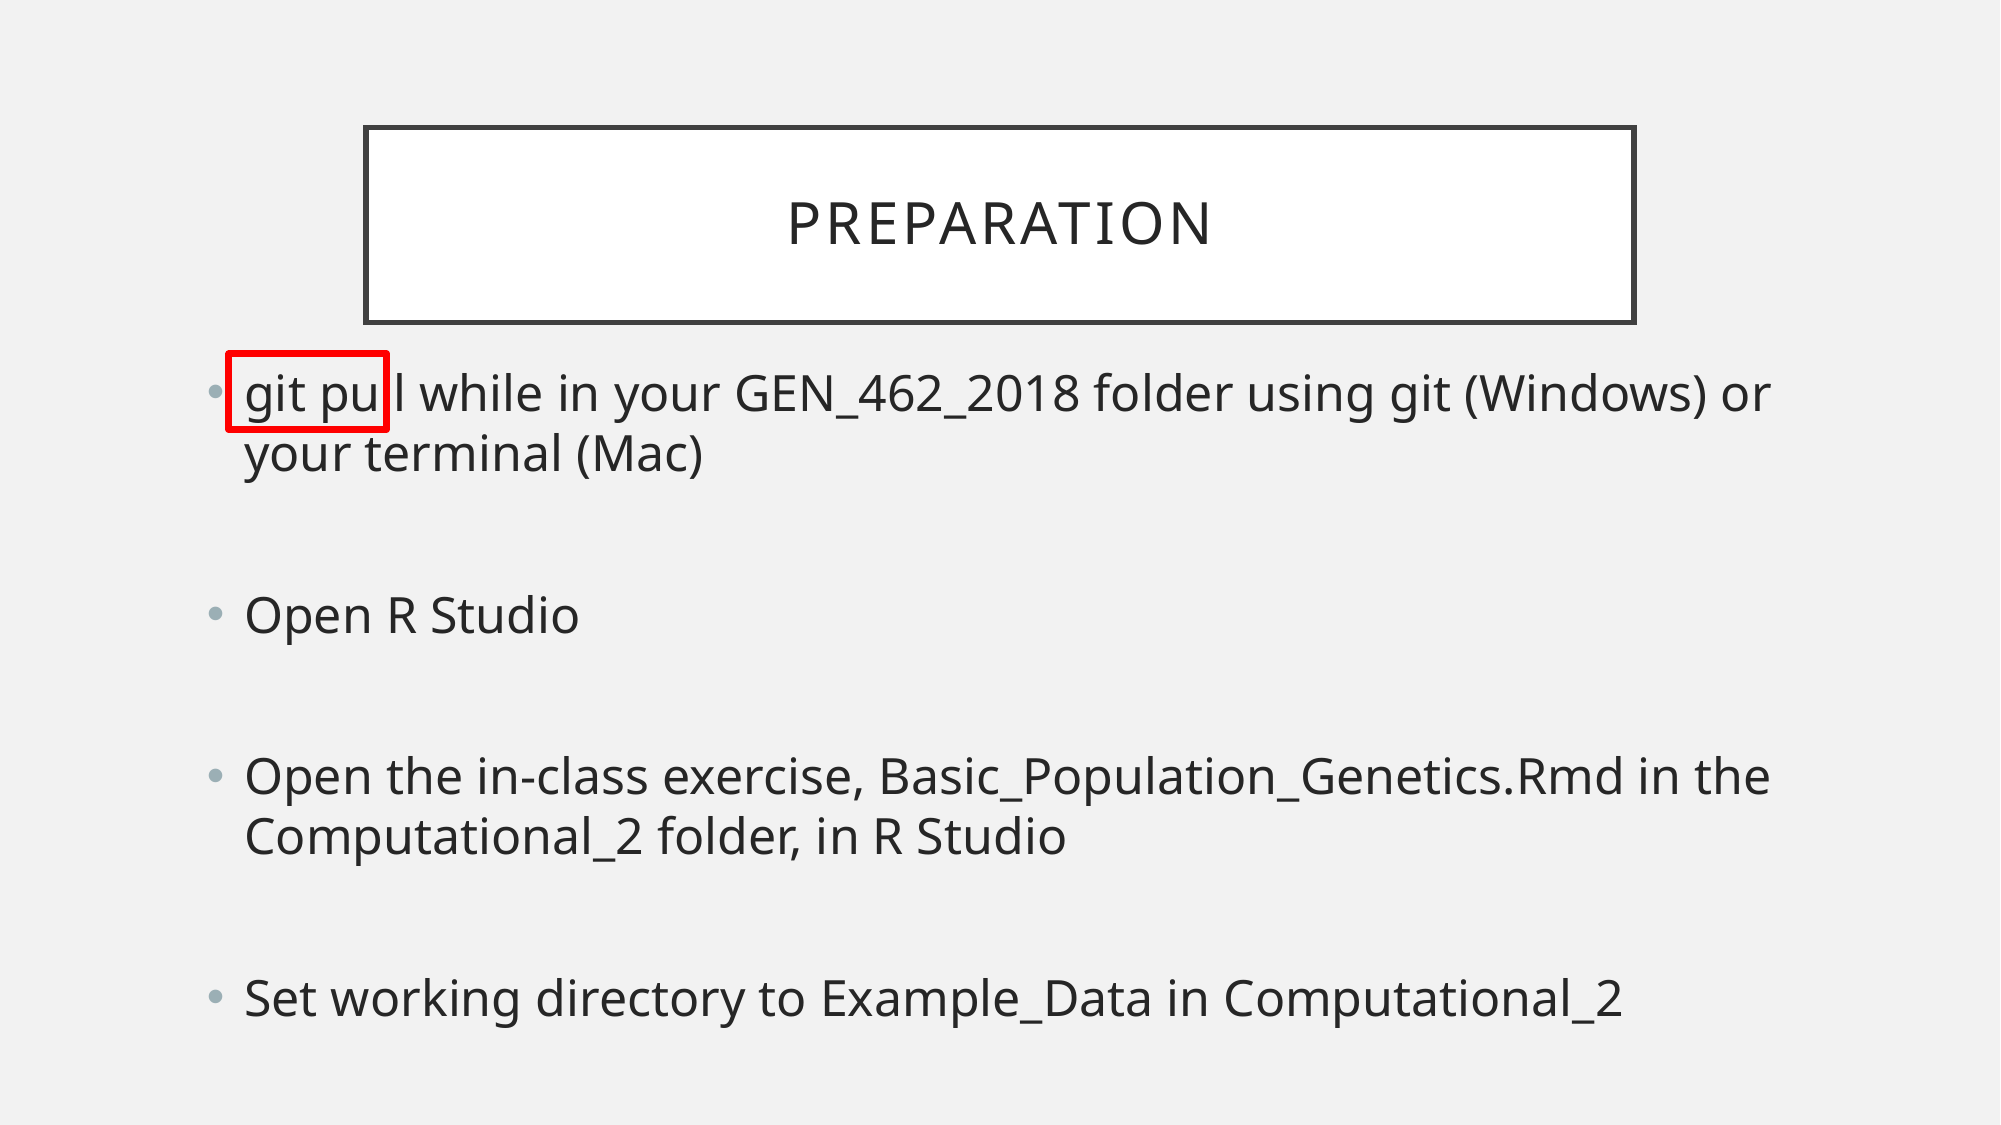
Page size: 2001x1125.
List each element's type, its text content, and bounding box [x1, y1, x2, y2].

title preparation [363, 125, 1637, 325]
text_box [228, 353, 387, 431]
list git pull while in your GEN_462_2018 folder using git (Windows) or your terminal (Mac) Open R Studio Open the in-class exercise, Basic_Population_Genetics.Rmd in the Computational_2 folder, in R Studio Set working directory to Example_Data in Computational_2 [191, 353, 1809, 863]
